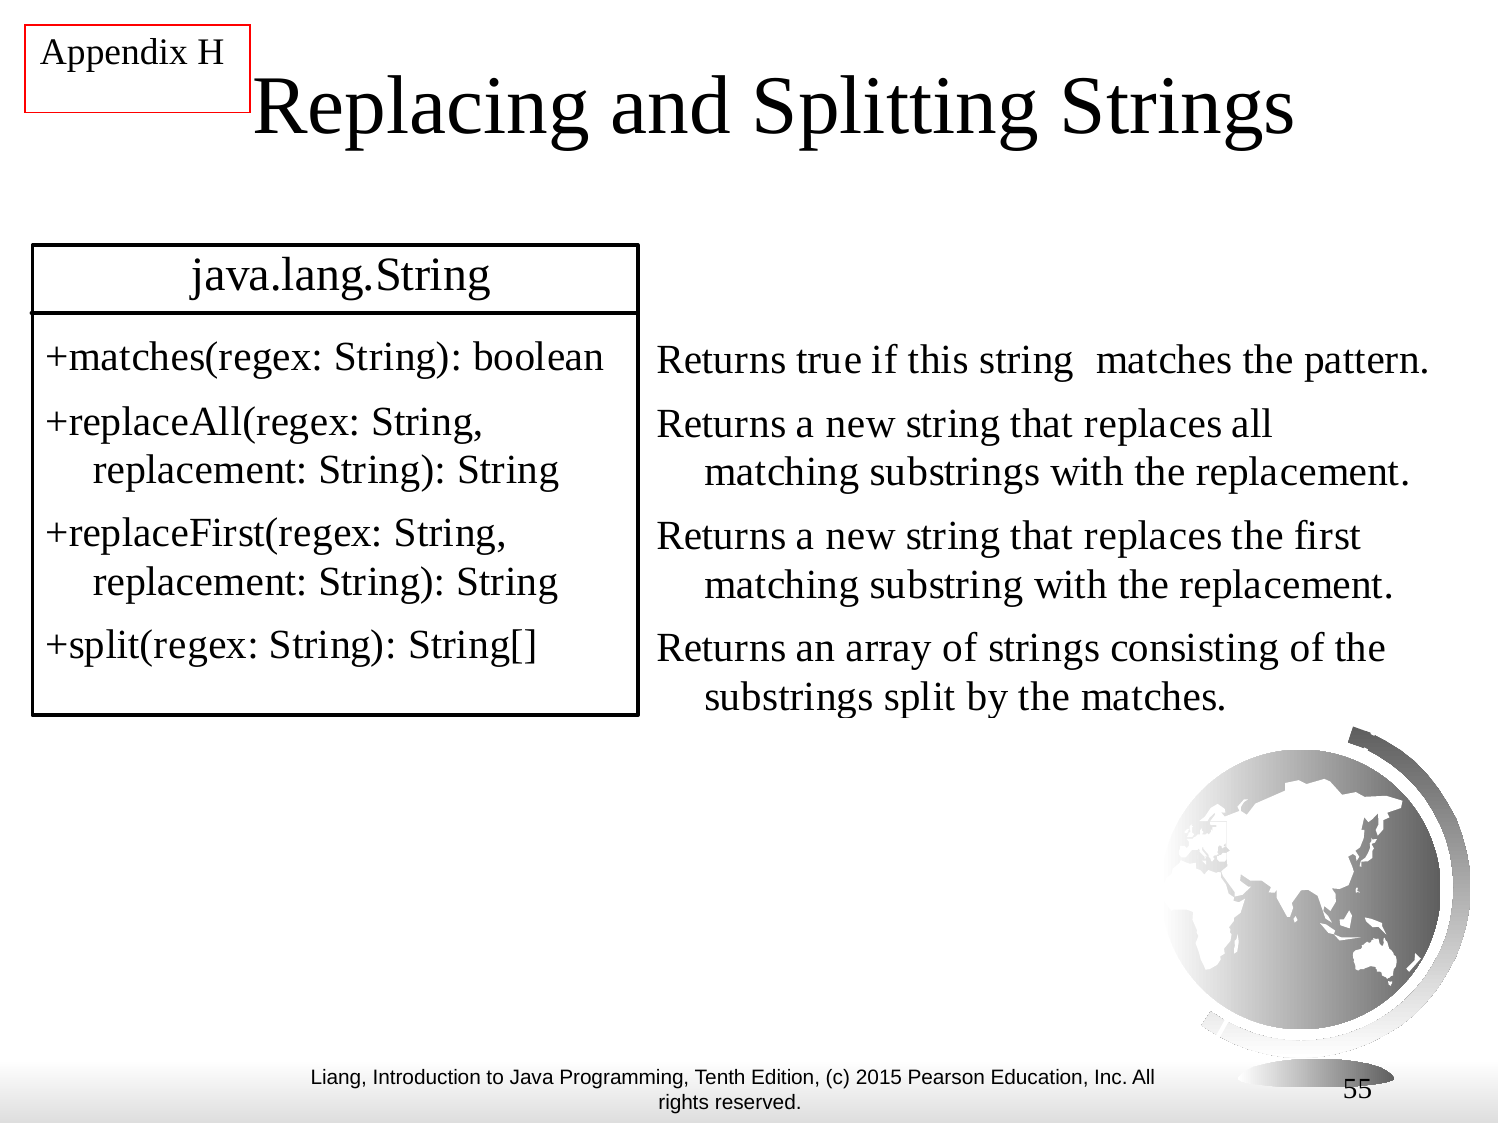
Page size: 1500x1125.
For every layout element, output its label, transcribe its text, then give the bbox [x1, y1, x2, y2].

title Replacing and Splitting Strings [162, 50, 1388, 150]
text_box Appendix H [24, 24, 250, 113]
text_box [0, 212, 1463, 732]
slide_number 55 [1074, 1049, 1388, 1125]
